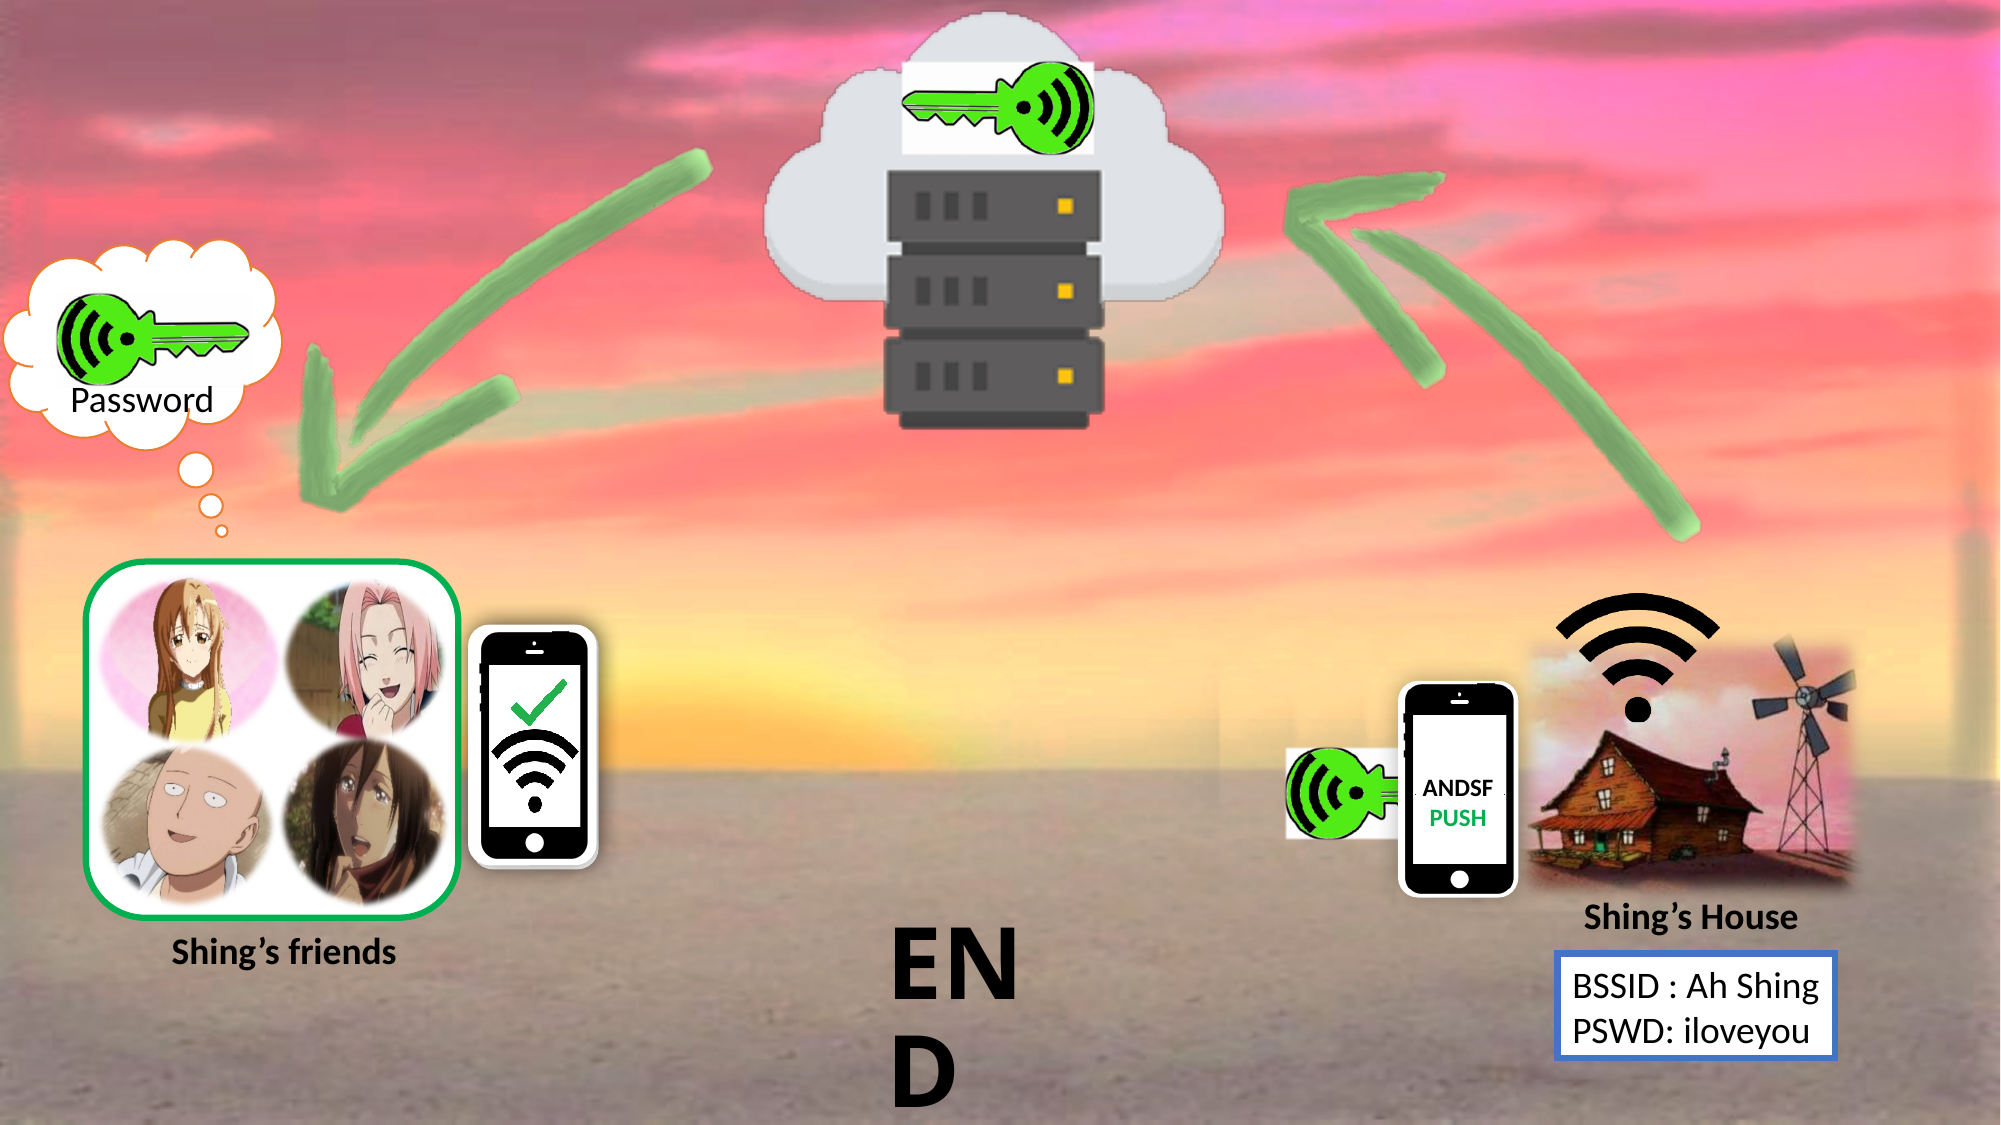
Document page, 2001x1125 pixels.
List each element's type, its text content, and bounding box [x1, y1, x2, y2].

text_box Shing’s friends [156, 919, 412, 1025]
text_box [85, 561, 459, 918]
text_box Shing’s House [1569, 904, 1814, 990]
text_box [1397, 680, 1519, 898]
picture [0, 0, 2001, 1125]
text_box BSSID : Ah Shing PSWD: iloveyou [1556, 952, 1836, 1059]
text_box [3, 238, 282, 450]
text_box END [871, 905, 1096, 1013]
